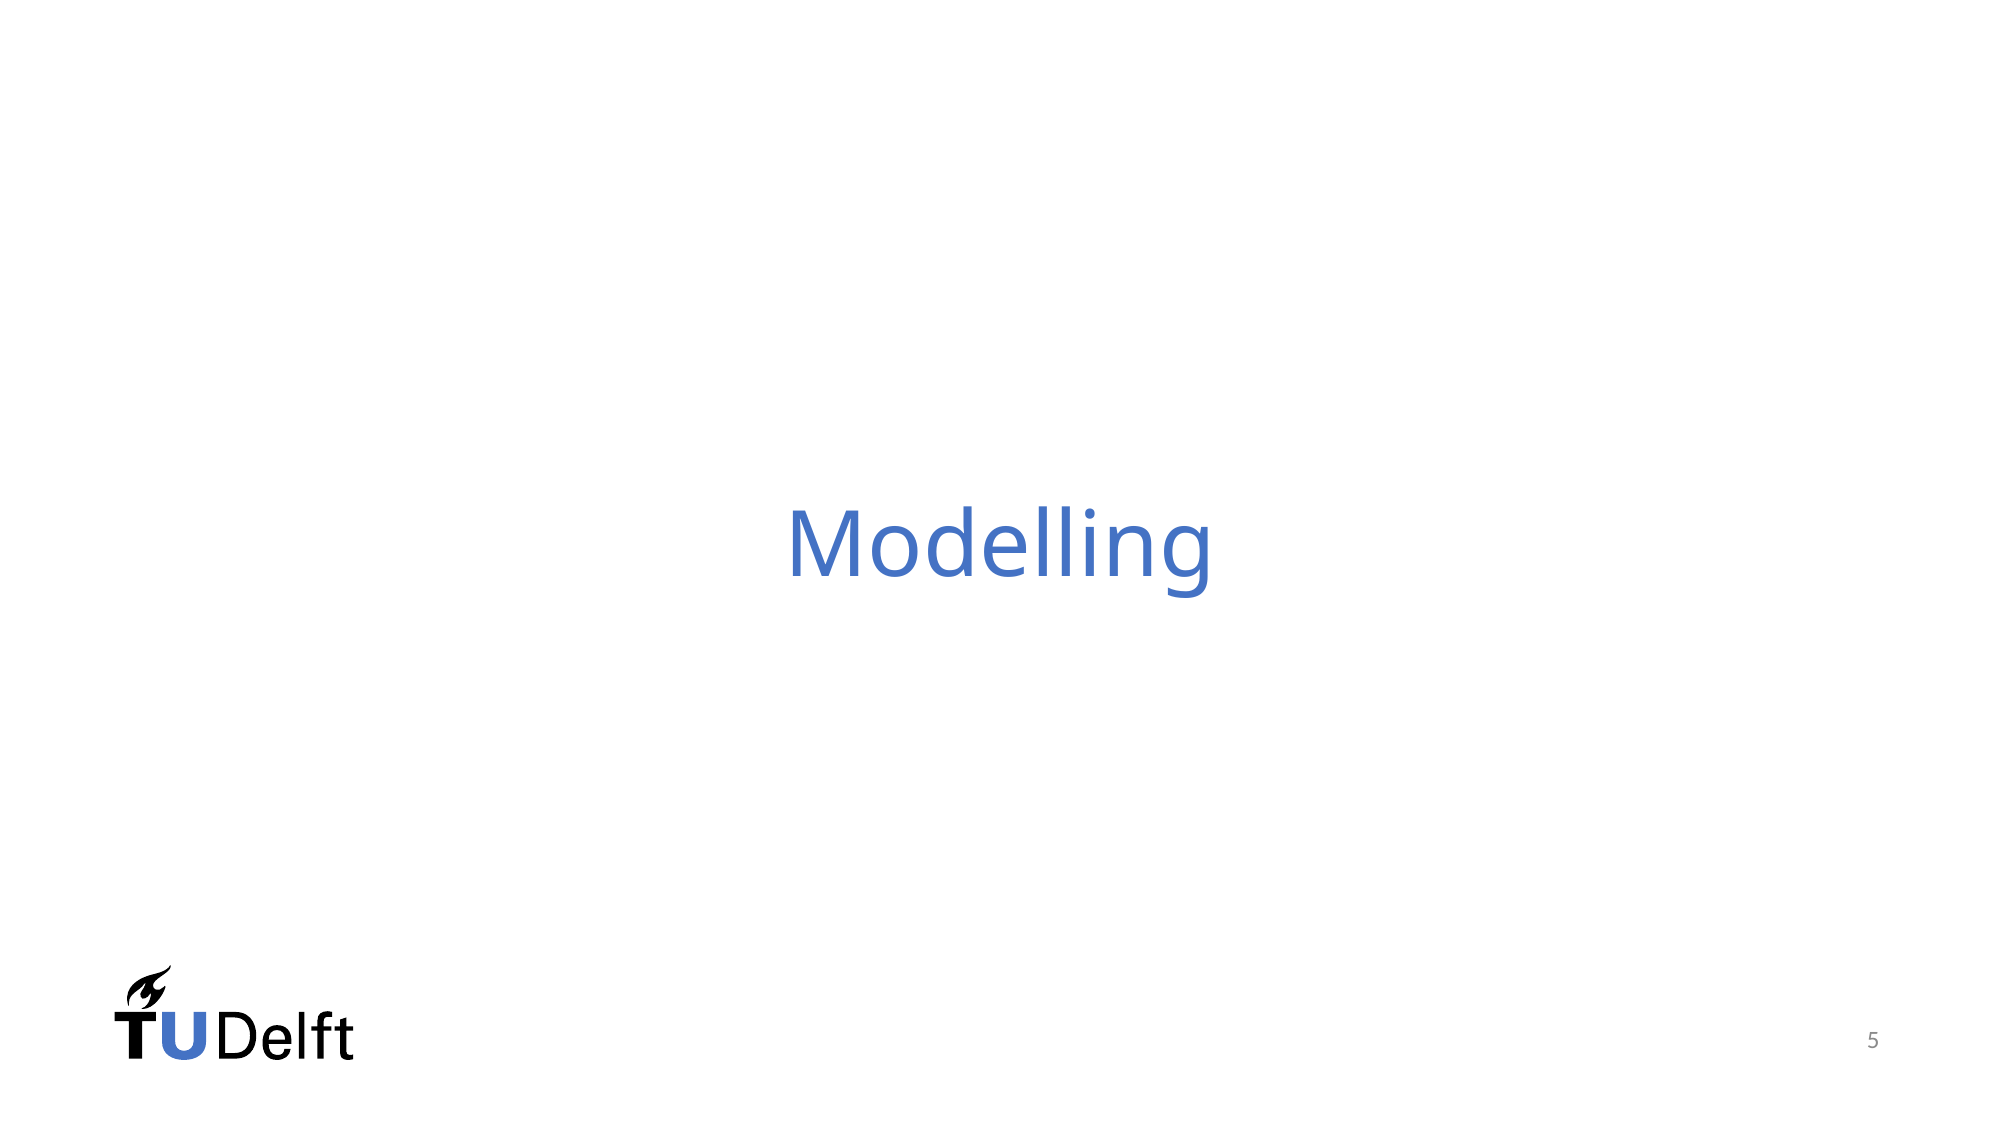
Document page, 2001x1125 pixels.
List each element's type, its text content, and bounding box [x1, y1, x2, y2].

slide_number 5 [1861, 1024, 1882, 1053]
list Modelling [114, 117, 1886, 976]
